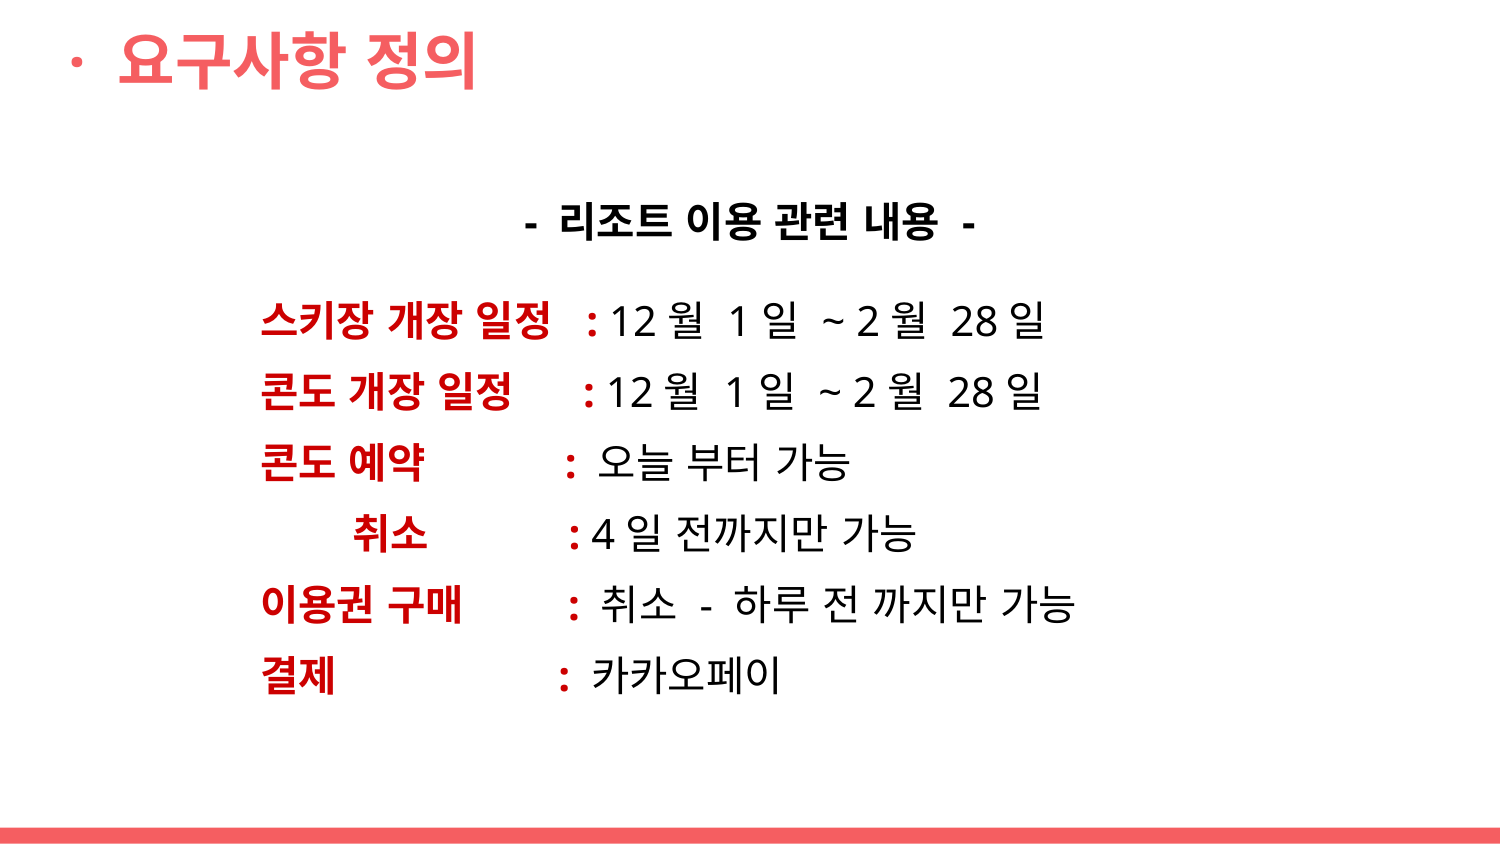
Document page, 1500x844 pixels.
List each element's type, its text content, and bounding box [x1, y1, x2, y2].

list - 리조트 이용 관련 내용 - 스키장 개장 일정 : 12월 1일 ~ 2월 28일 콘도 개장 일정 : 12월 1일 ~ 2월 28일 콘도 예약 : 오늘 부터 가능 취소 : 4일 전까지만 가능 이용권 구매 : 취소 - 하루 전 까지만 가능 결제 : 카카오페이 [244, 159, 1255, 761]
title · 요구사항 정의 [53, 6, 618, 110]
